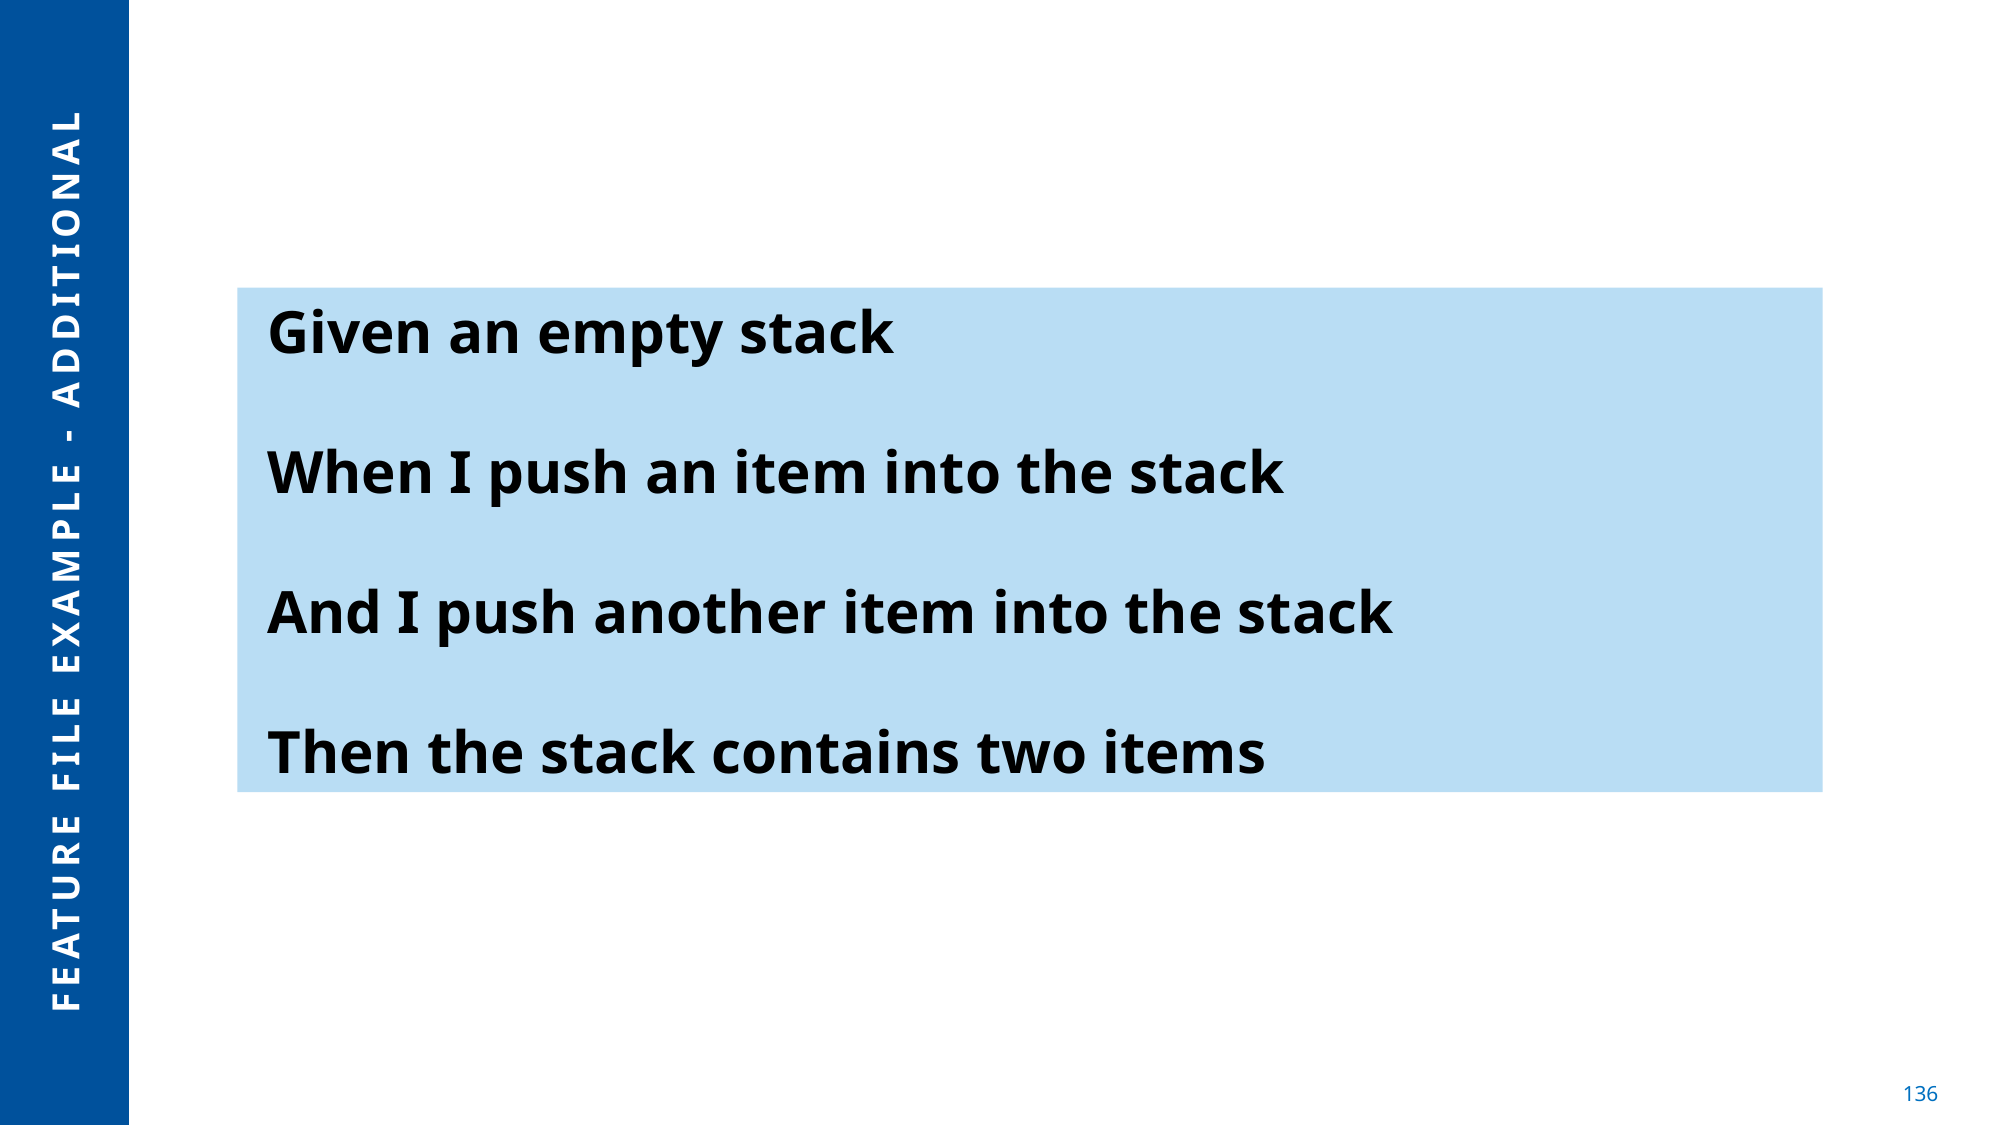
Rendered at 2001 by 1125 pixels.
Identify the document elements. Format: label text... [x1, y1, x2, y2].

title Feature file example - additional [40, 0, 89, 1125]
text_box Given an empty stack When I push an item into the stack And I push another item into the stack Then the stack contains two items [237, 287, 1823, 793]
